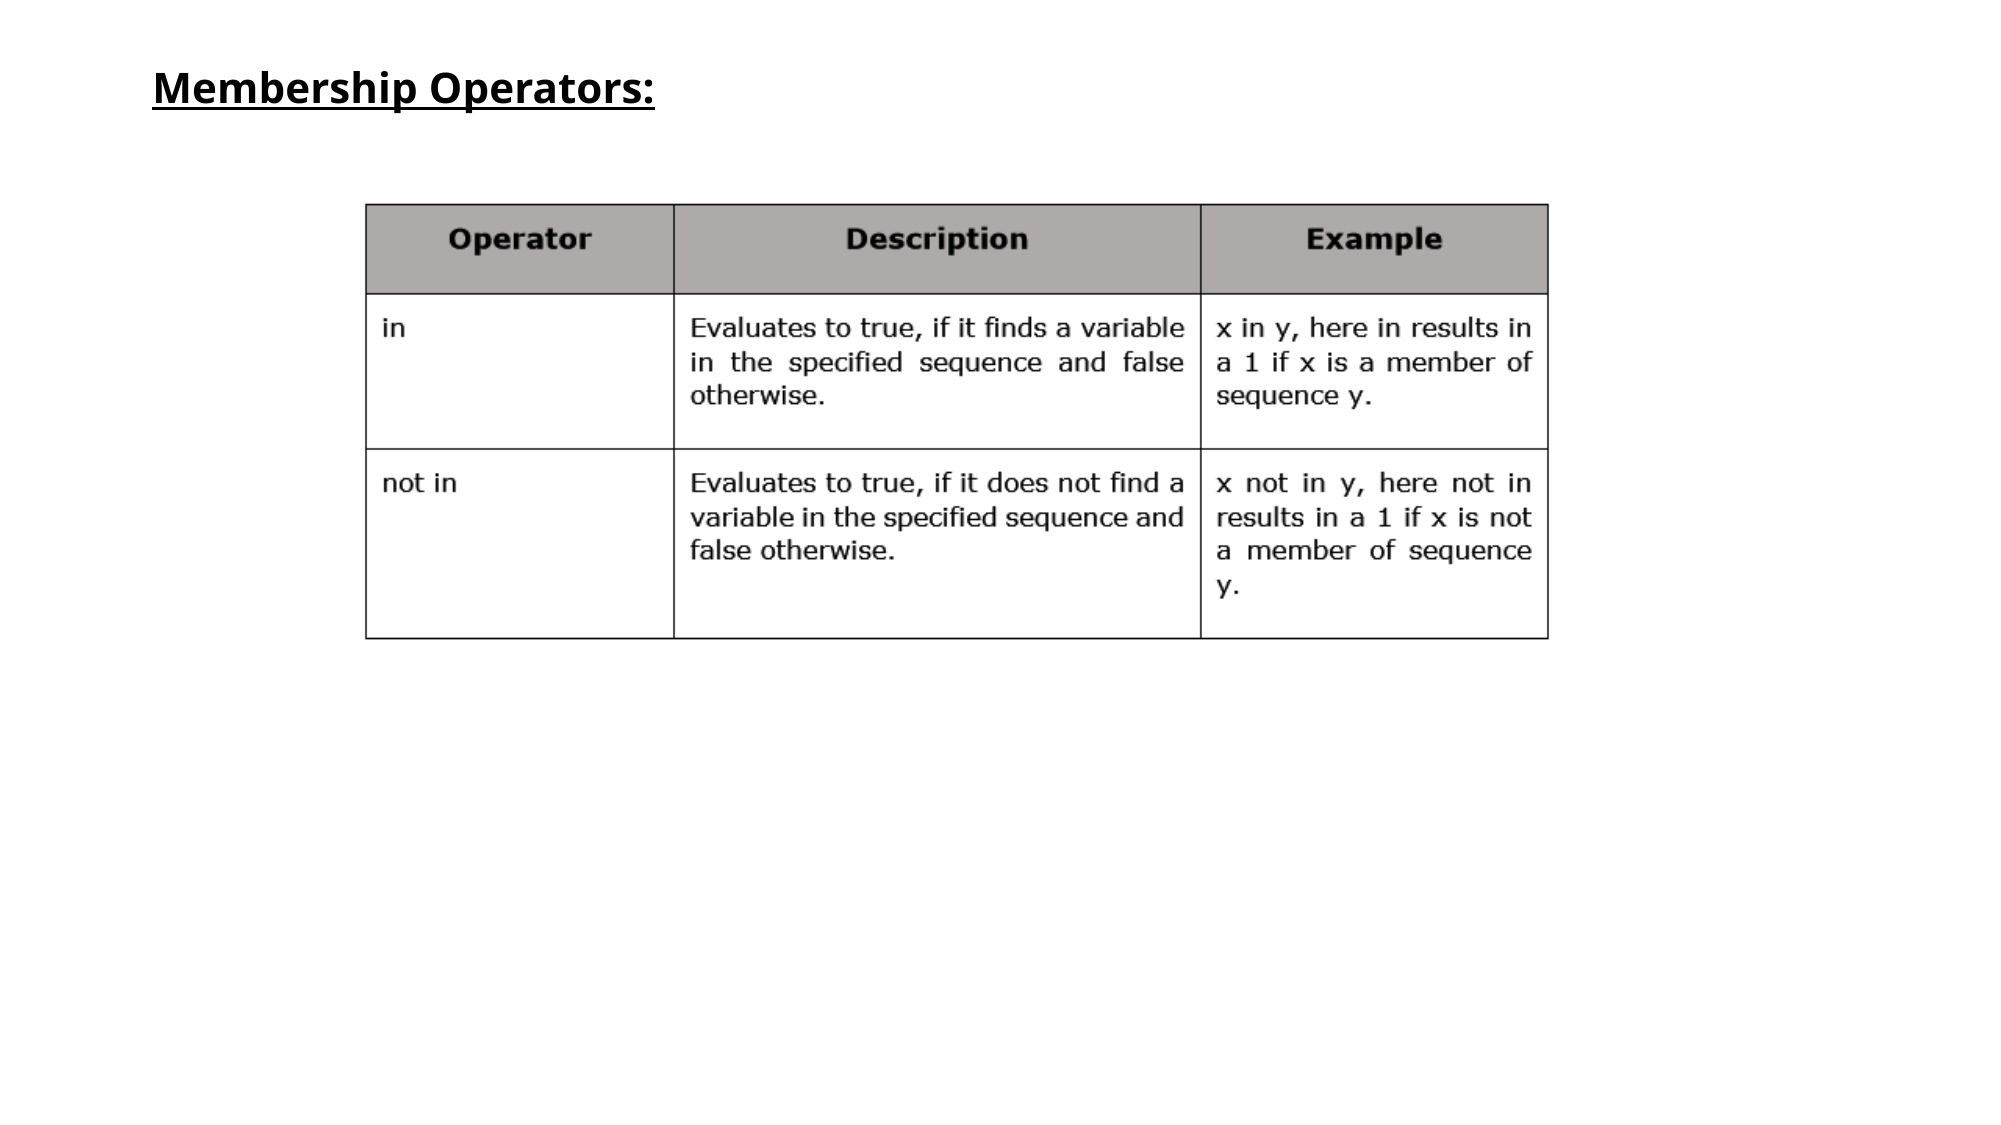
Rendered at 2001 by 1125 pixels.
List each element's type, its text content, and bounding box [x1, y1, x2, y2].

title Membership Operators: [137, 59, 1863, 278]
picture [352, 190, 1560, 649]
